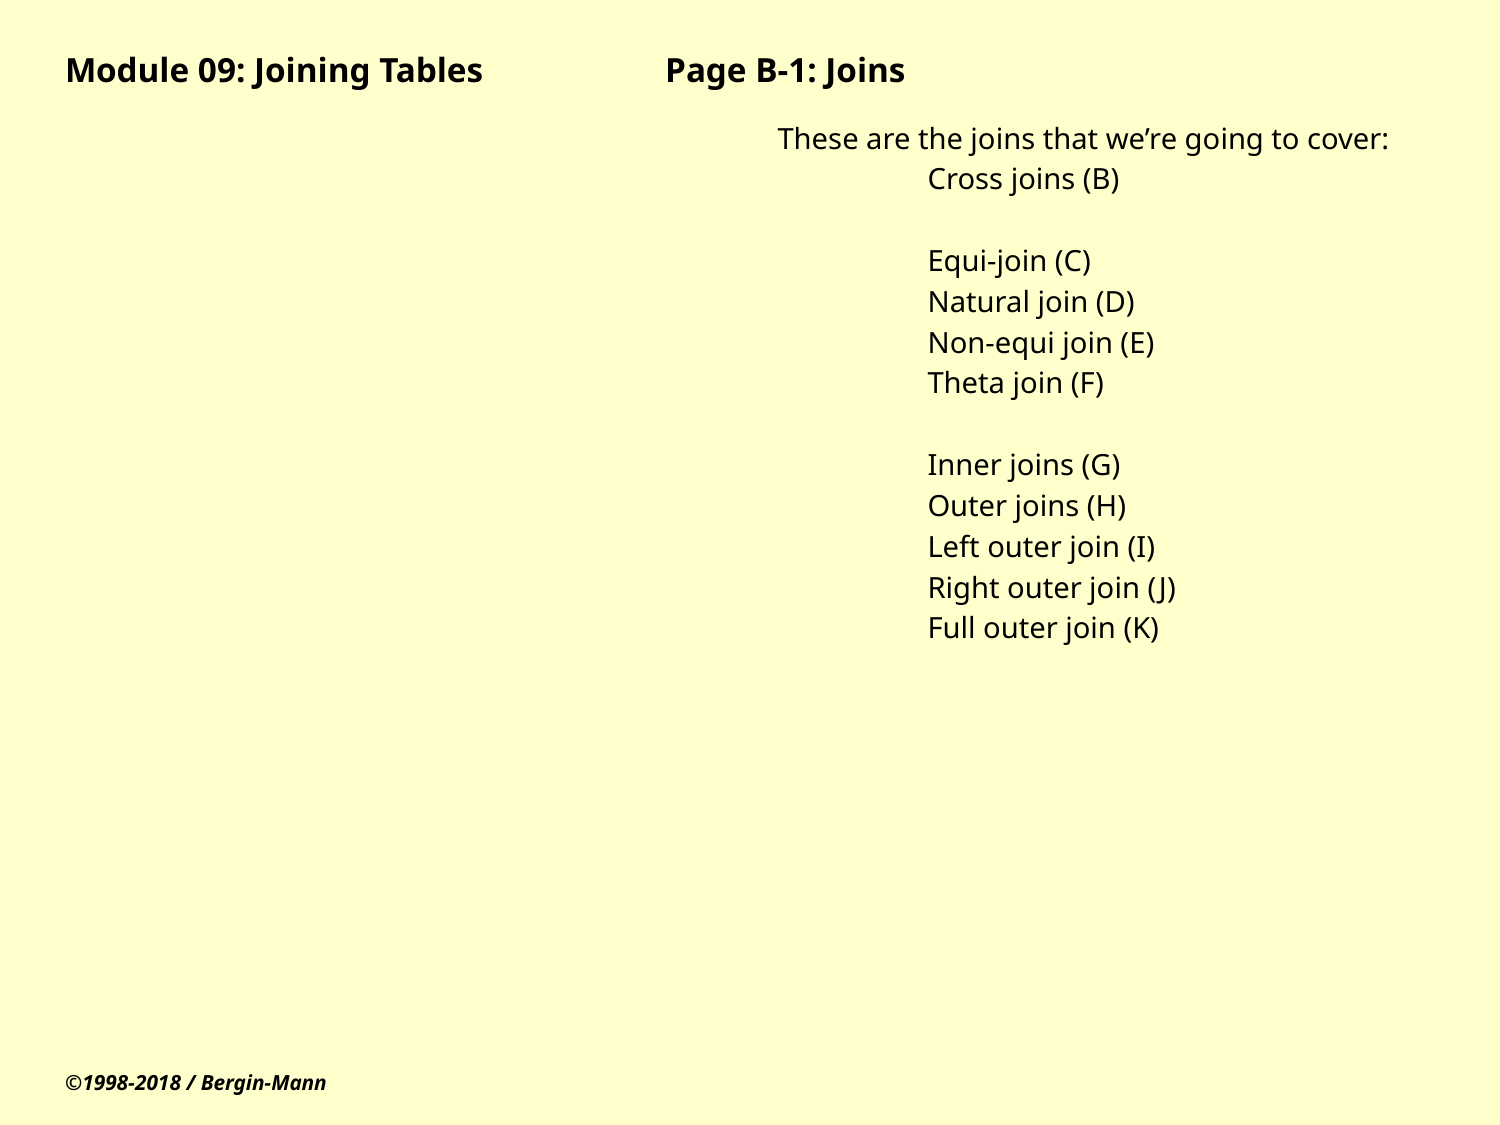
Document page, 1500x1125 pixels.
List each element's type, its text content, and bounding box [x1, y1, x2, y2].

list These are the joins that we’re going to cover: Cross joins (B) Equi-join (C) Natural join (D) Non-equi join (E) Theta join (F) Inner joins (G) Outer joins (H) Left outer join (I) Right outer join (J) Full outer join (K) [762, 112, 1450, 1050]
title Module 09: Joining Tables Page B-1: Joins [50, 37, 1450, 100]
slide_number ©1998-2018 / Bergin-Mann [50, 1062, 425, 1100]
